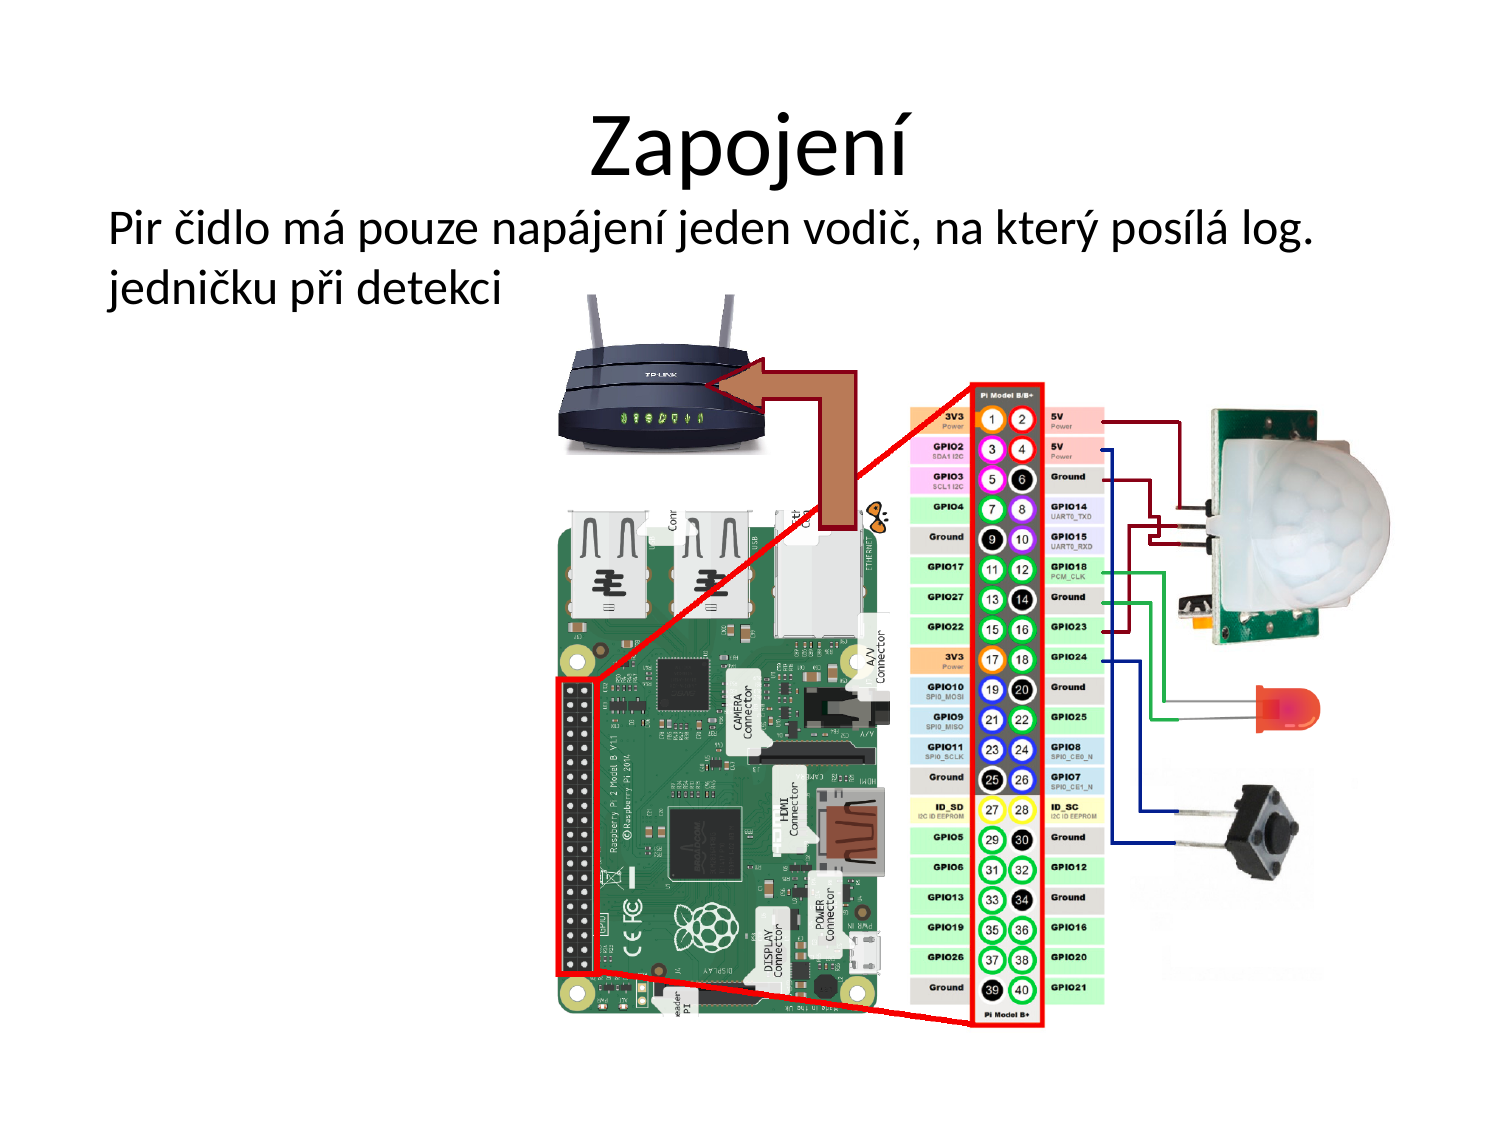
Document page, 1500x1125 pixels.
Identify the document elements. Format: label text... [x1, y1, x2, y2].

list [550, 292, 1413, 1036]
text_box Pir čidlo má pouze napájení jeden vodič, na který posílá log. jedničku při detekci [93, 187, 1430, 383]
title Zapojení [75, 45, 1425, 233]
